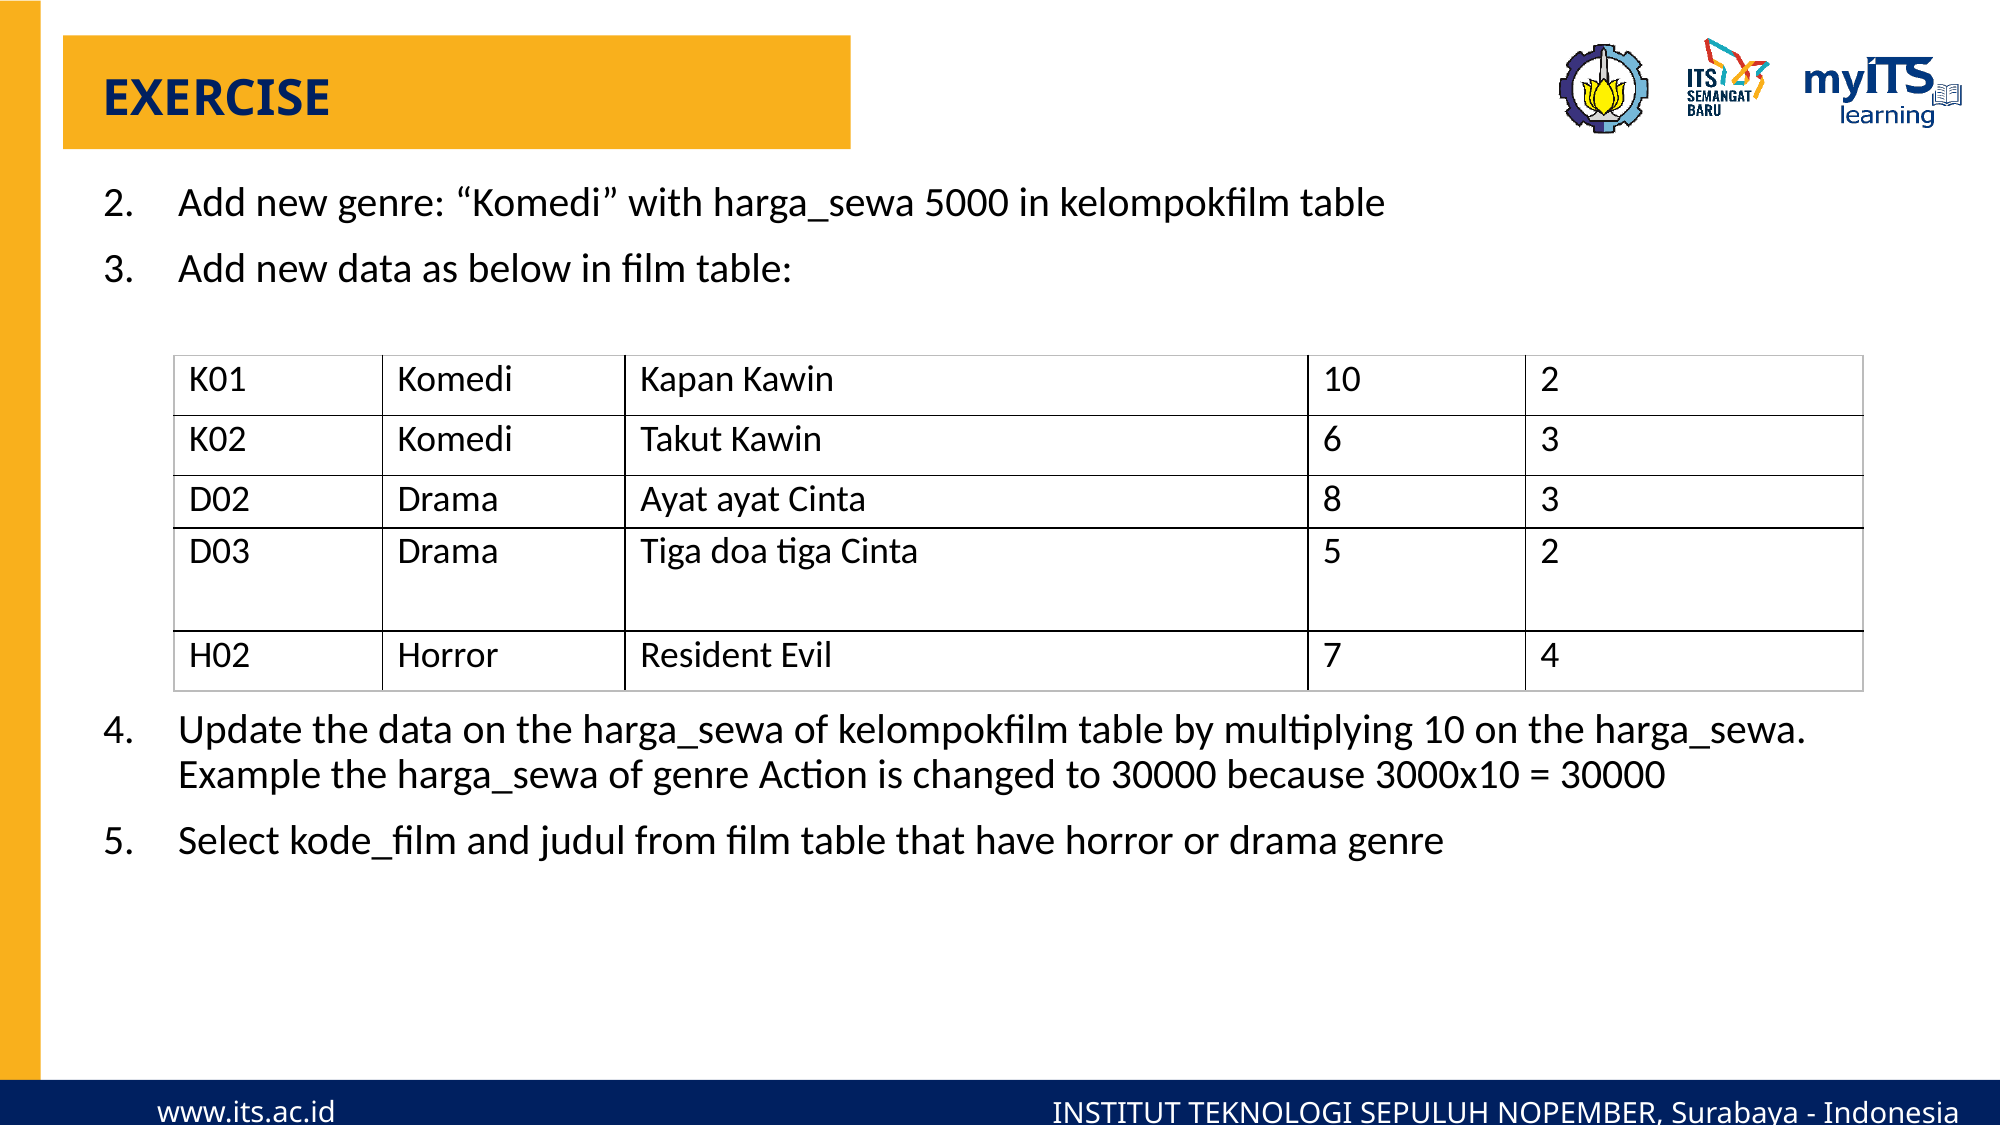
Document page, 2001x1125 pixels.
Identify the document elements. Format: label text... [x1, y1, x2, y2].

table_cell Tiga doa tiga Cinta [626, 529, 1307, 630]
table_cell 2 [1526, 529, 1862, 630]
table_header Kapan Kawin [626, 356, 1307, 415]
table_cell Takut Kawin [626, 416, 1307, 475]
table_cell Resident Evil [626, 632, 1307, 690]
text_box [0, 0, 42, 1079]
table_header 2 [1526, 356, 1862, 415]
text_box INSTITUT TEKNOLOGI SEPULUH NOPEMBER, Surabaya - Indonesia [886, 1086, 1976, 1125]
table_cell D03 [175, 529, 382, 630]
table_cell 3 [1526, 476, 1862, 527]
table_header K01 [175, 356, 382, 415]
table_cell H02 [175, 632, 382, 690]
table_cell K02 [175, 416, 382, 475]
table_cell 6 [1309, 416, 1525, 475]
table_cell Drama [383, 476, 624, 527]
picture [1558, 43, 1649, 134]
table_cell 3 [1526, 416, 1862, 475]
table_cell 4 [1526, 632, 1862, 690]
table_cell Komedi [383, 416, 624, 475]
table_header 10 [1309, 356, 1525, 415]
table_cell 5 [1309, 529, 1525, 630]
text_box [0, 1079, 2000, 1125]
table_cell 8 [1309, 476, 1525, 527]
table_cell 7 [1309, 632, 1525, 690]
list Add new genre: “Komedi” with harga_sewa 5000 in kelompokfilm table Add new data as below in film table: Update the data on the harga_sewa of kelompokfilm table by multiplying 10 on the harga_sewa. Example the harga_sewa of genre Action is changed to 30000 because 3000x10 = 30000 Select kode_film and judul from film table that have horror or drama genre [88, 172, 1976, 887]
picture [1677, 25, 1988, 146]
table_cell Horror [383, 632, 624, 690]
text_box www.its.ac.id [142, 1085, 785, 1125]
text_box [62, 34, 852, 150]
table_header Komedi [383, 356, 624, 415]
text_box EXERCISE [88, 58, 851, 134]
table_cell Ayat ayat Cinta [626, 476, 1307, 527]
table_cell D02 [175, 476, 382, 527]
table_cell Drama [383, 529, 624, 630]
